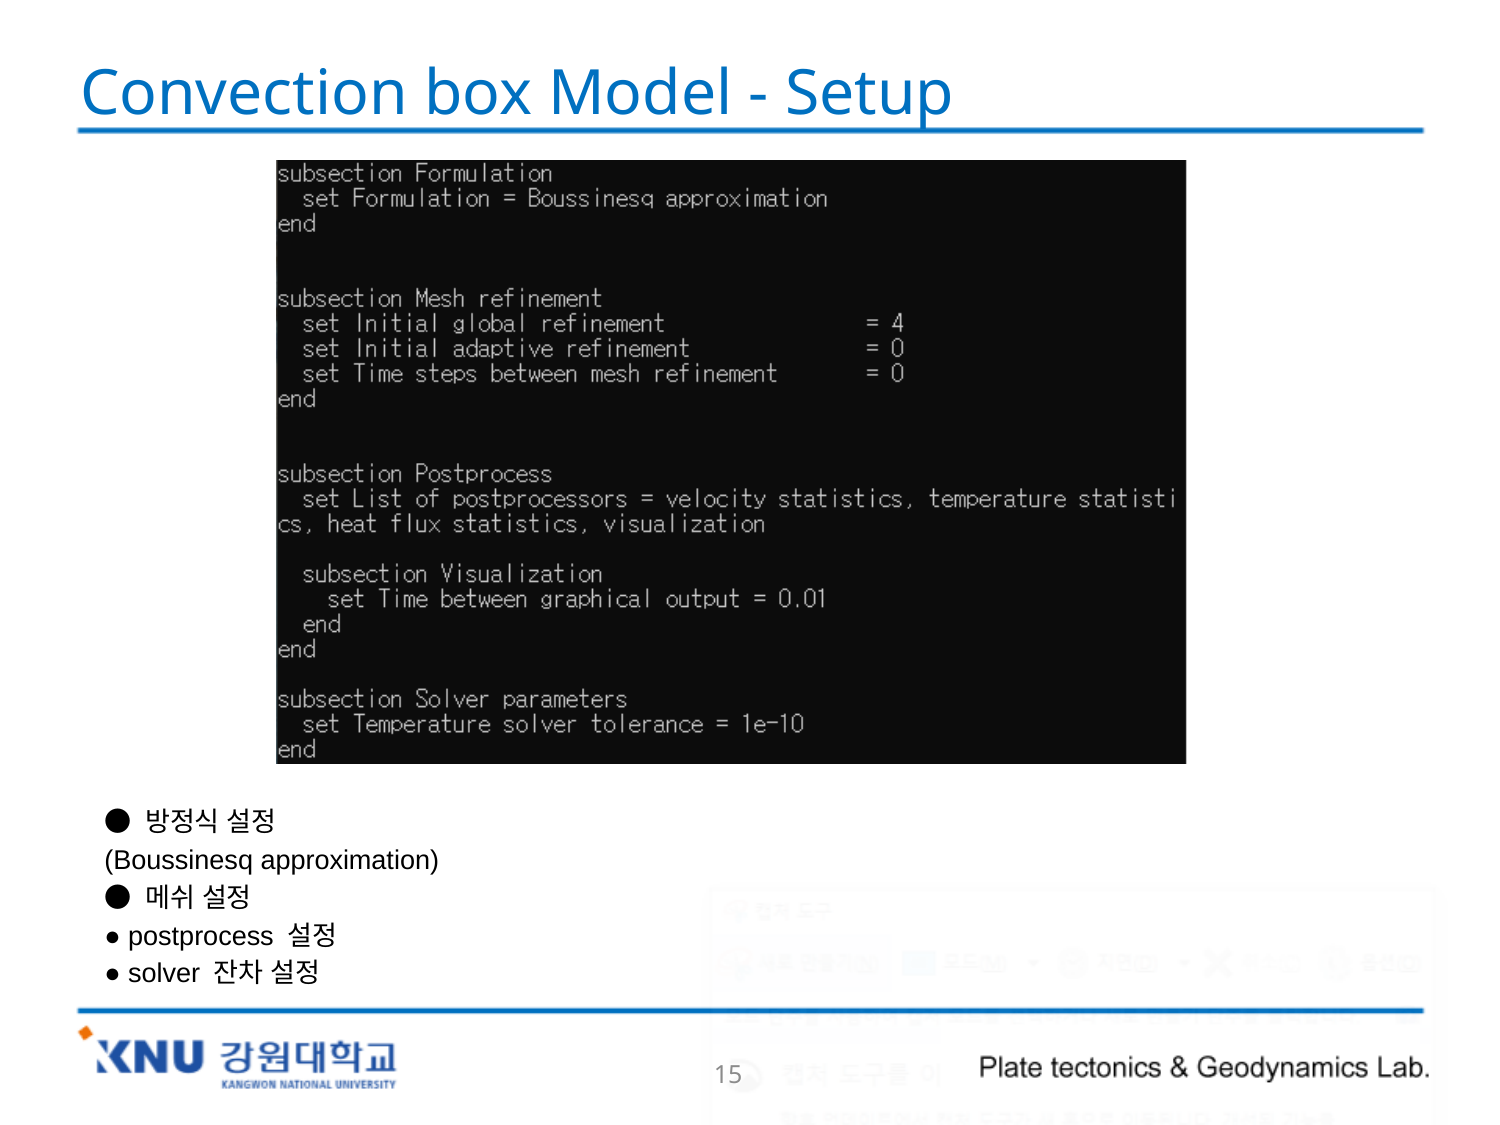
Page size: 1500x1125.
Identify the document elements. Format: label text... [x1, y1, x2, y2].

picture [0, 0, 1500, 1125]
subtitle ● 방정식 설정 (Boussinesq approximation) ● 메쉬 설정 ● postprocess 설정 ● solver 잔차 설정 [0, 668, 656, 1125]
title Convection box Model - Setup [64, 7, 1500, 173]
slide_number 14 [407, 1045, 758, 1106]
